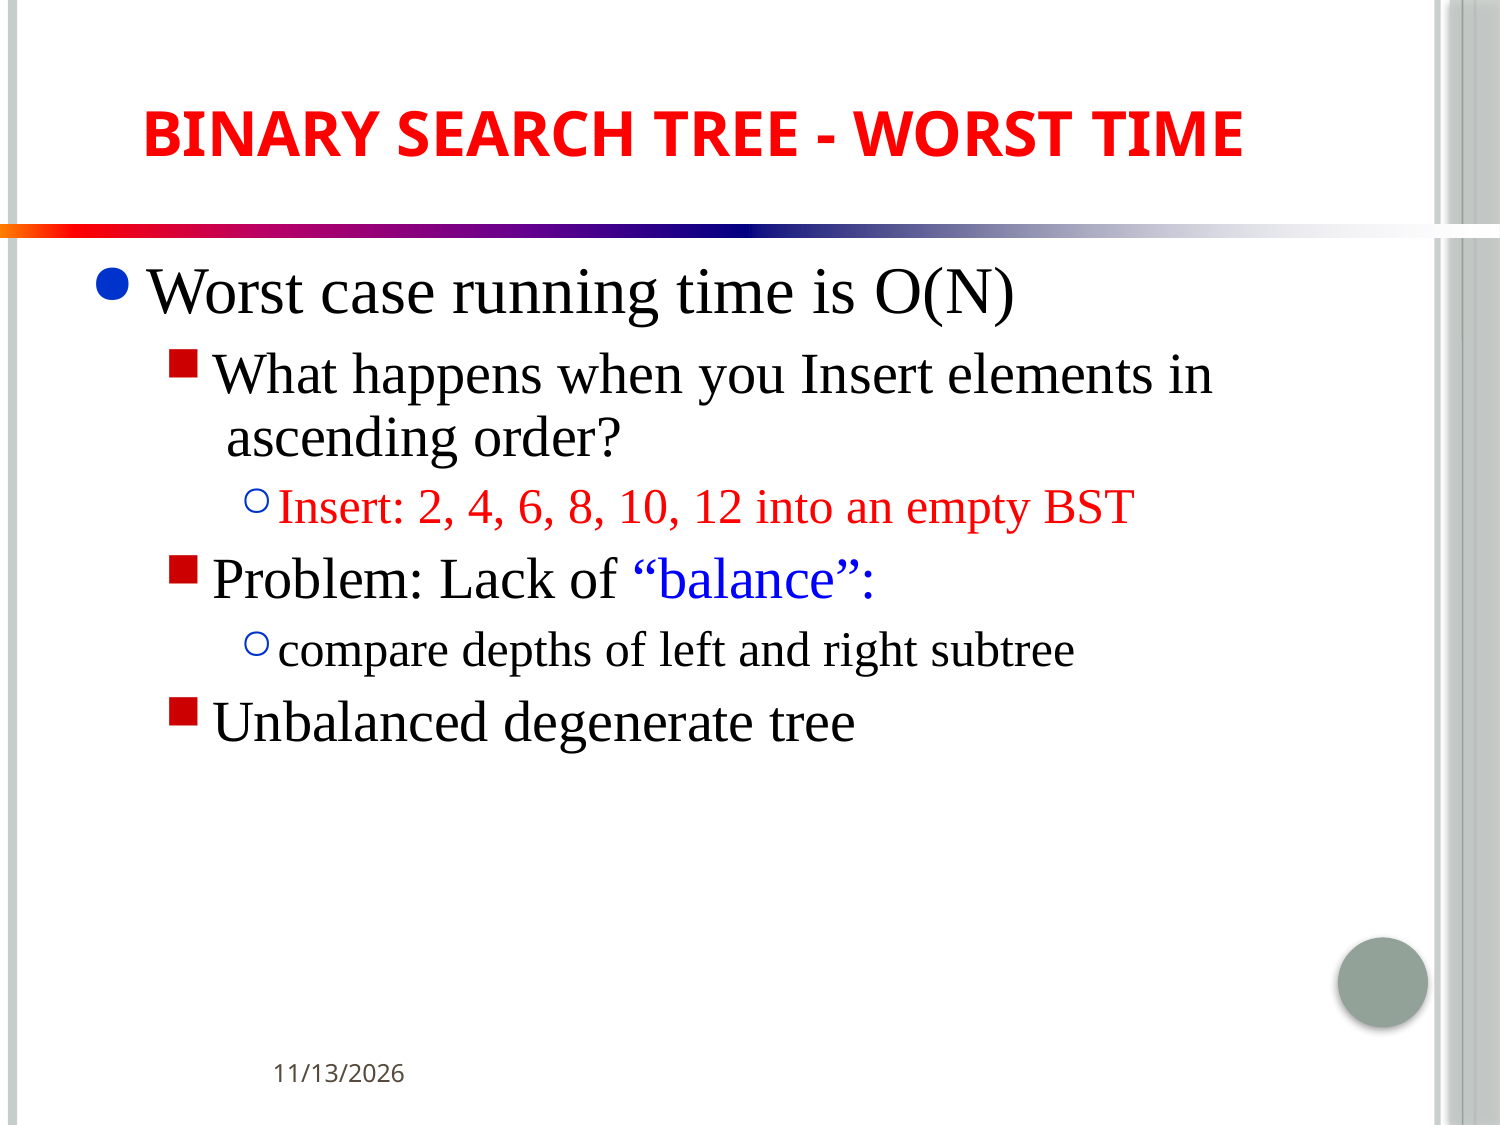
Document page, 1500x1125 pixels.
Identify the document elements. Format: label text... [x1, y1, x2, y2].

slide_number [75, 1046, 420, 1103]
text_box [0, 224, 1500, 238]
title Binary Search Tree - Worst Time [139, 0, 1362, 169]
text_box Worst case running time is O(N) What happens when you Insert elements in ascending order? Insert: 2, 4, 6, 8, 10, 12 into an empty BST Problem: Lack of “balance”: compare depths of left and right subtree Unbalanced degenerate tree [87, 237, 1219, 754]
